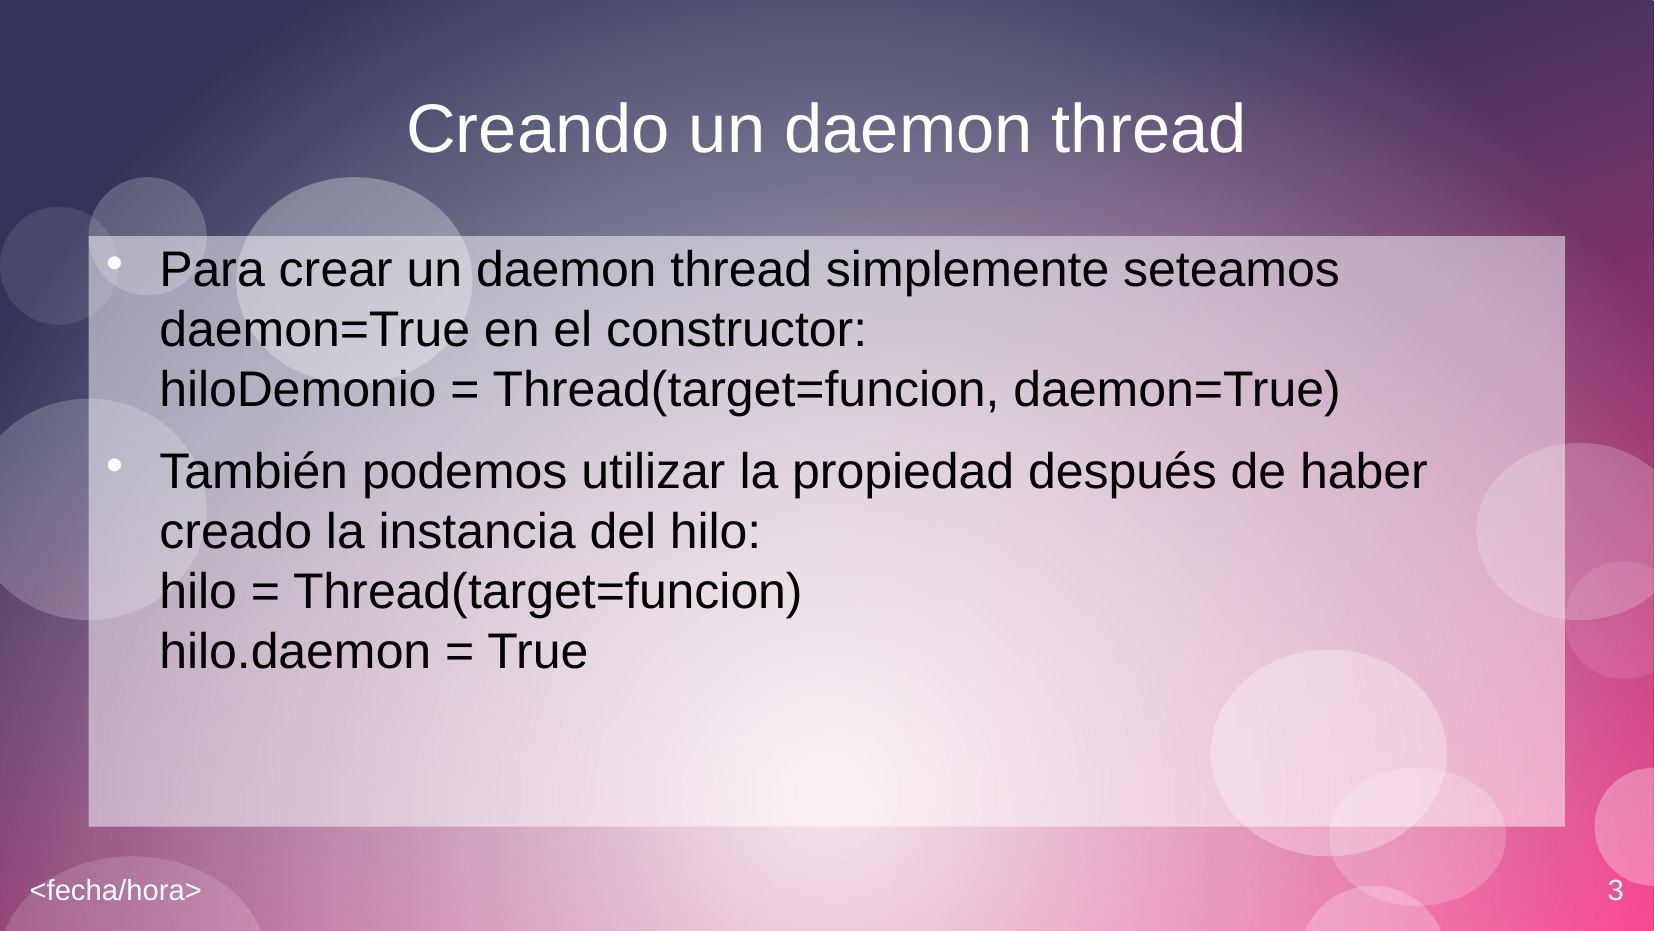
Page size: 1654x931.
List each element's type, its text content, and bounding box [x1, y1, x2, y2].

title Creando un daemon thread [88, 44, 1565, 207]
list Para crear un daemon thread simplemente seteamos daemon=True en el constructor: hiloDemonio = Thread(target=funcion, daemon=True) También podemos utilizar la propiedad después de haber creado la instancia del hilo: hilo = Thread(target=funcion) hilo.daemon = True [88, 236, 1565, 827]
